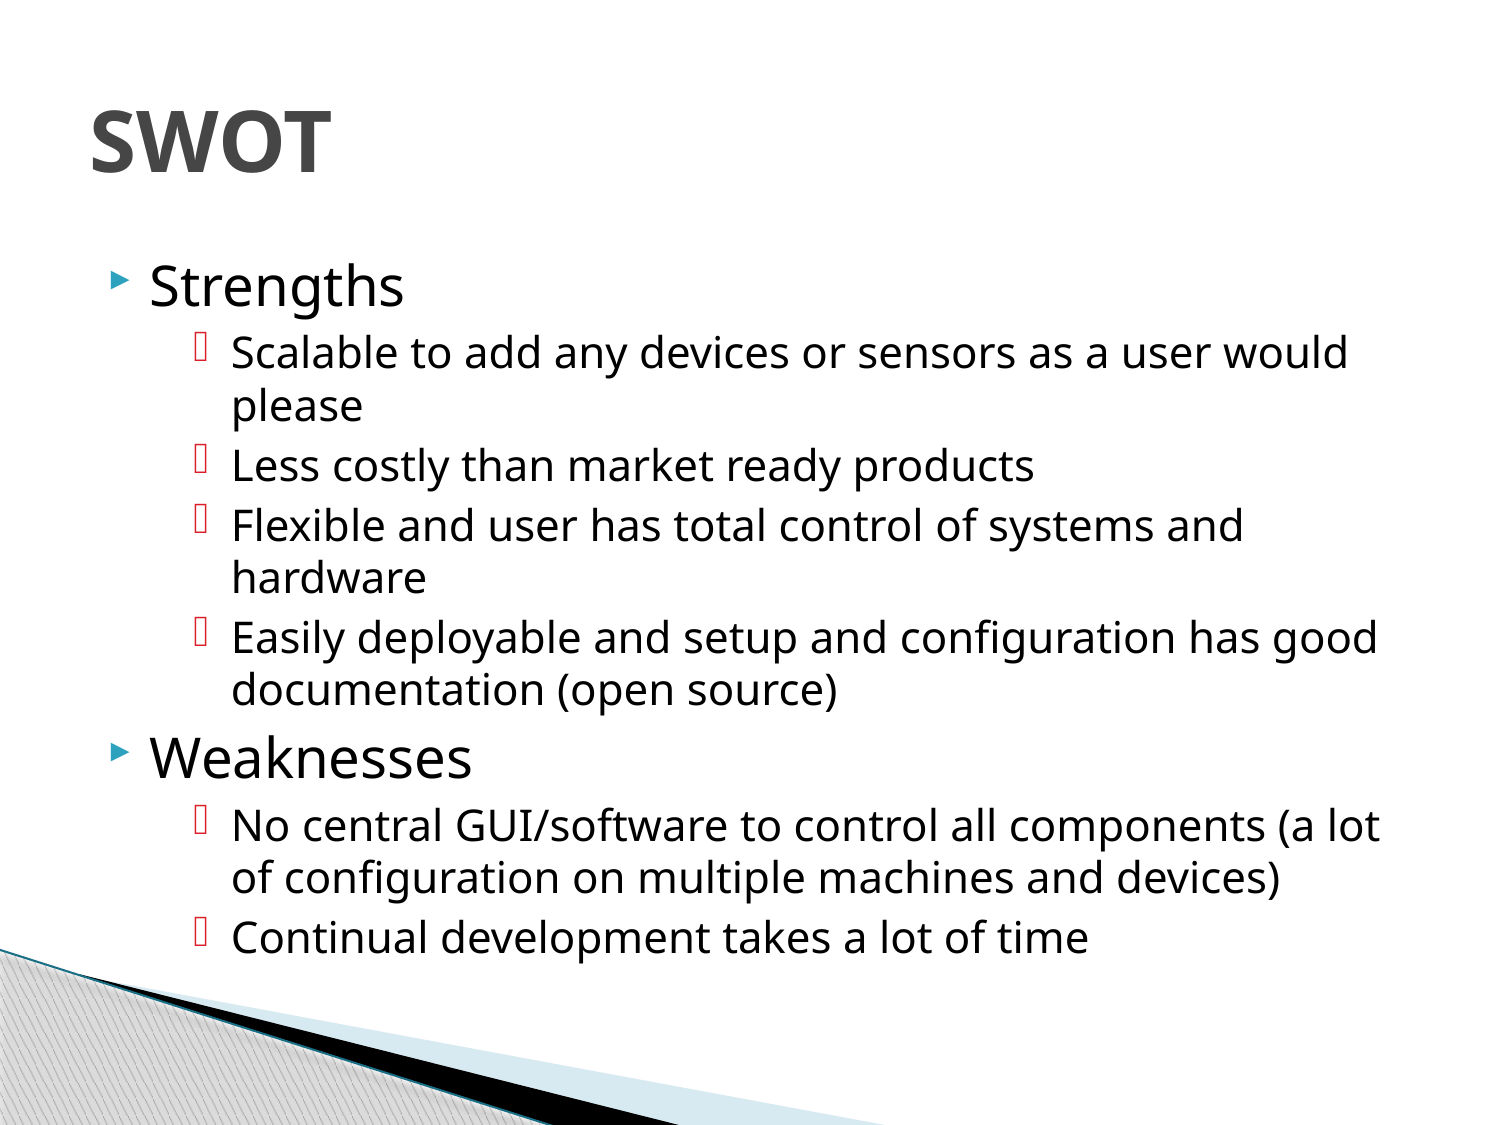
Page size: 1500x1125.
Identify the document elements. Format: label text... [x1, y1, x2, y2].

list Strengths Scalable to add any devices or sensors as a user would please Less costly than market ready products Flexible and user has total control of systems and hardware Easily deployable and setup and configuration has good documentation (open source) Weaknesses No central GUI/software to control all components (a lot of configuration on multiple machines and devices) Continual development takes a lot of time [75, 243, 1425, 986]
title SWOT [75, 45, 1425, 233]
